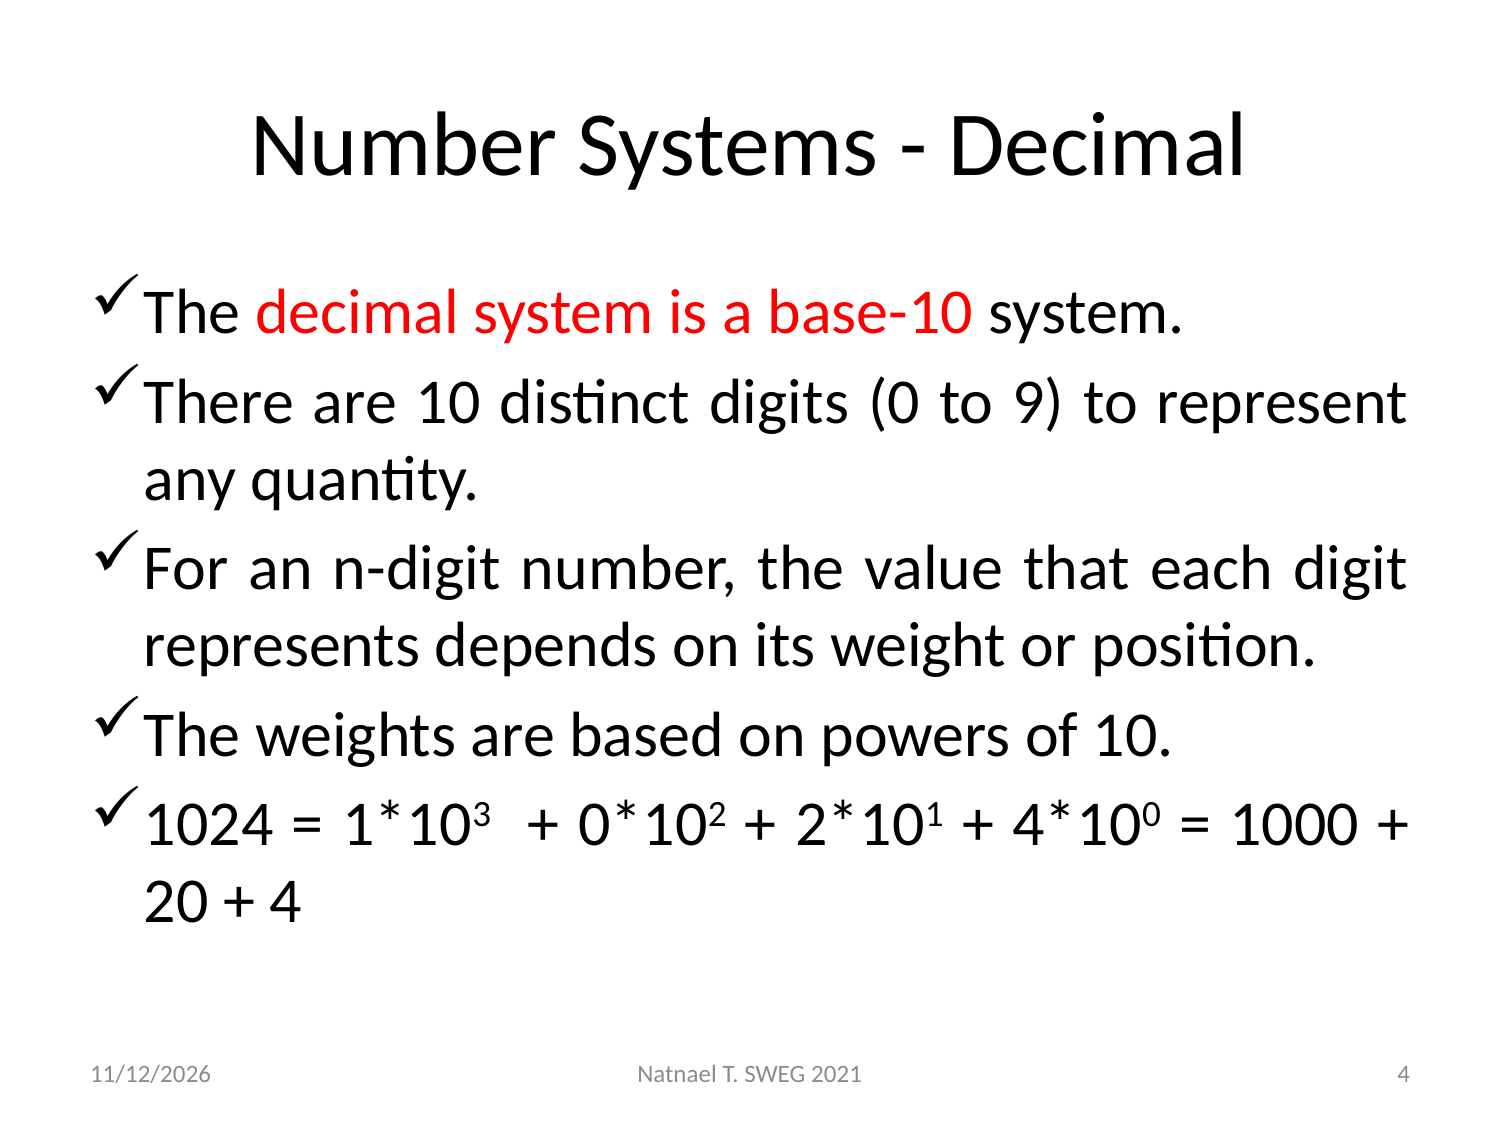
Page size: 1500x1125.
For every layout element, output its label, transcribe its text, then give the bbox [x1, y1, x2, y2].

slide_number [75, 1042, 425, 1103]
list The decimal system is a base-10 system. There are 10 distinct digits (0 to 9) to represent any quantity. For an n-digit number, the value that each digit represents depends on its weight or position. The weights are based on powers of 10. 1024 = 1*103 + 0*102 + 2*101 + 4*100 = 1000 + 20 + 4 [75, 262, 1425, 1005]
footer Natnael T. SWEG 2021 [512, 1042, 988, 1103]
title Number Systems - Decimal [75, 45, 1425, 233]
slide_number 4 [1074, 1042, 1425, 1103]
